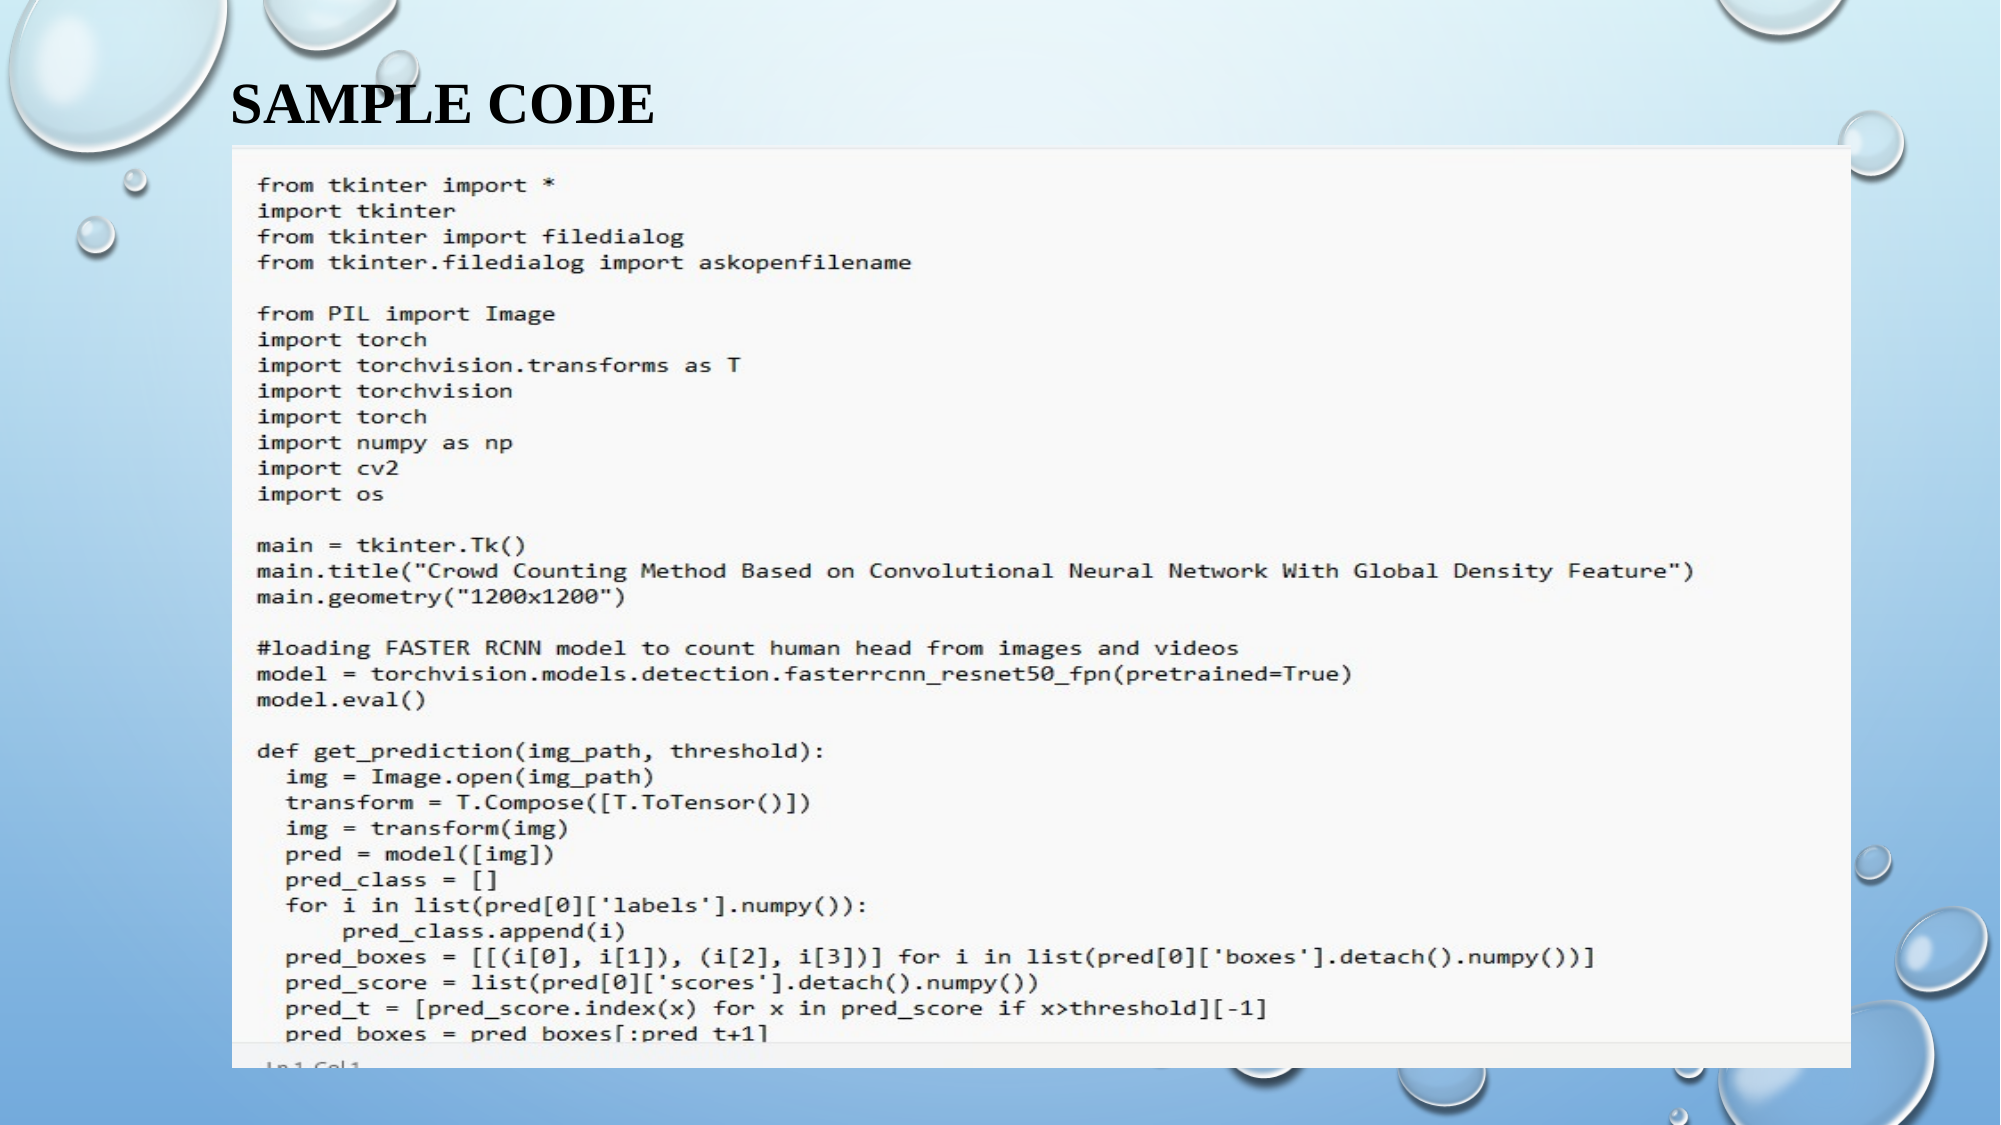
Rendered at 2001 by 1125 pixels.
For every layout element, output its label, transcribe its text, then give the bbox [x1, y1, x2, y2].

picture [0, 0, 2000, 1125]
title Sample code [149, 0, 737, 210]
